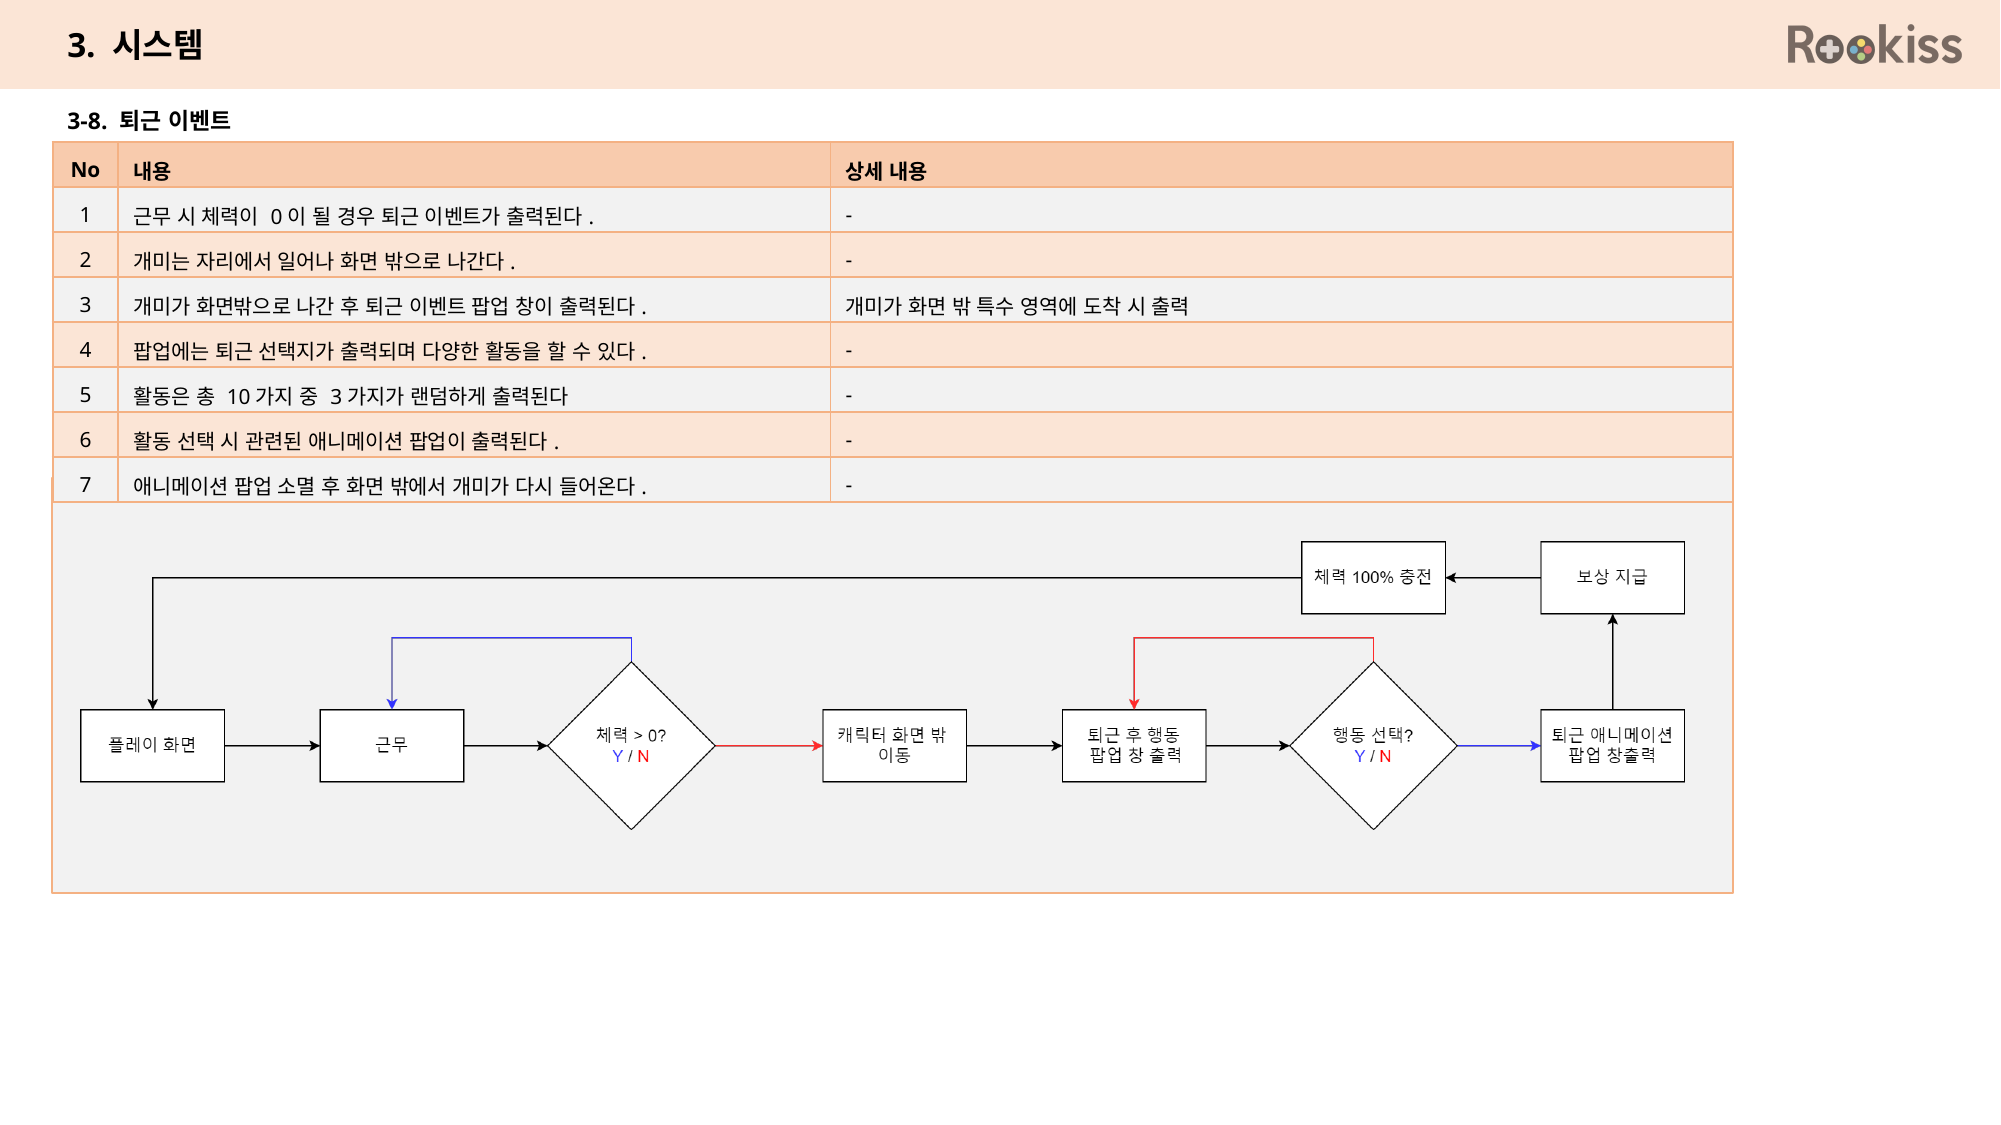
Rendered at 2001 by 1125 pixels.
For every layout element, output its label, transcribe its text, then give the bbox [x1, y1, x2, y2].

table_cell - [831, 458, 1732, 501]
table_cell 개미는 자리에서 일어나 화면 밖으로 나간다. [119, 233, 830, 276]
text_box [51, 502, 1734, 893]
table_cell - [831, 413, 1732, 456]
picture [1788, 24, 1962, 64]
table_cell 1 [54, 188, 117, 231]
table_cell 6 [54, 413, 117, 456]
text_box 3. 시스템 [52, 17, 369, 72]
table_cell - [831, 368, 1732, 411]
table_header 내용 [119, 143, 830, 186]
table_cell 애니메이션 팝업 소멸 후 화면 밖에서 개미가 다시 들어온다. [119, 458, 830, 501]
text_box 3-8. 퇴근 이벤트 [52, 99, 369, 141]
table_cell - [831, 188, 1732, 231]
picture [80, 541, 1685, 830]
table_cell 2 [54, 233, 117, 276]
table_cell - [831, 233, 1732, 276]
table_cell 7 [54, 458, 117, 501]
table_header No [54, 143, 117, 186]
table_cell 근무 시 체력이 0이 될 경우 퇴근 이벤트가 출력된다. [119, 188, 830, 231]
table_cell 활동 선택 시 관련된 애니메이션 팝업이 출력된다. [119, 413, 830, 456]
table_cell 5 [54, 368, 117, 411]
table_cell 3 [54, 278, 117, 321]
text_box [0, 0, 2000, 90]
table_cell - [831, 323, 1732, 366]
table_cell 활동은 총 10가지 중 3가지가 랜덤하게 출력된다 [119, 368, 830, 411]
table_cell 개미가 화면 밖 특수 영역에 도착 시 출력 [831, 278, 1732, 321]
table_cell 개미가 화면밖으로 나간 후 퇴근 이벤트 팝업 창이 출력된다. [119, 278, 830, 321]
table_cell 4 [54, 323, 117, 366]
table_header 상세 내용 [831, 143, 1732, 186]
table_cell 팝업에는 퇴근 선택지가 출력되며 다양한 활동을 할 수 있다. [119, 323, 830, 366]
